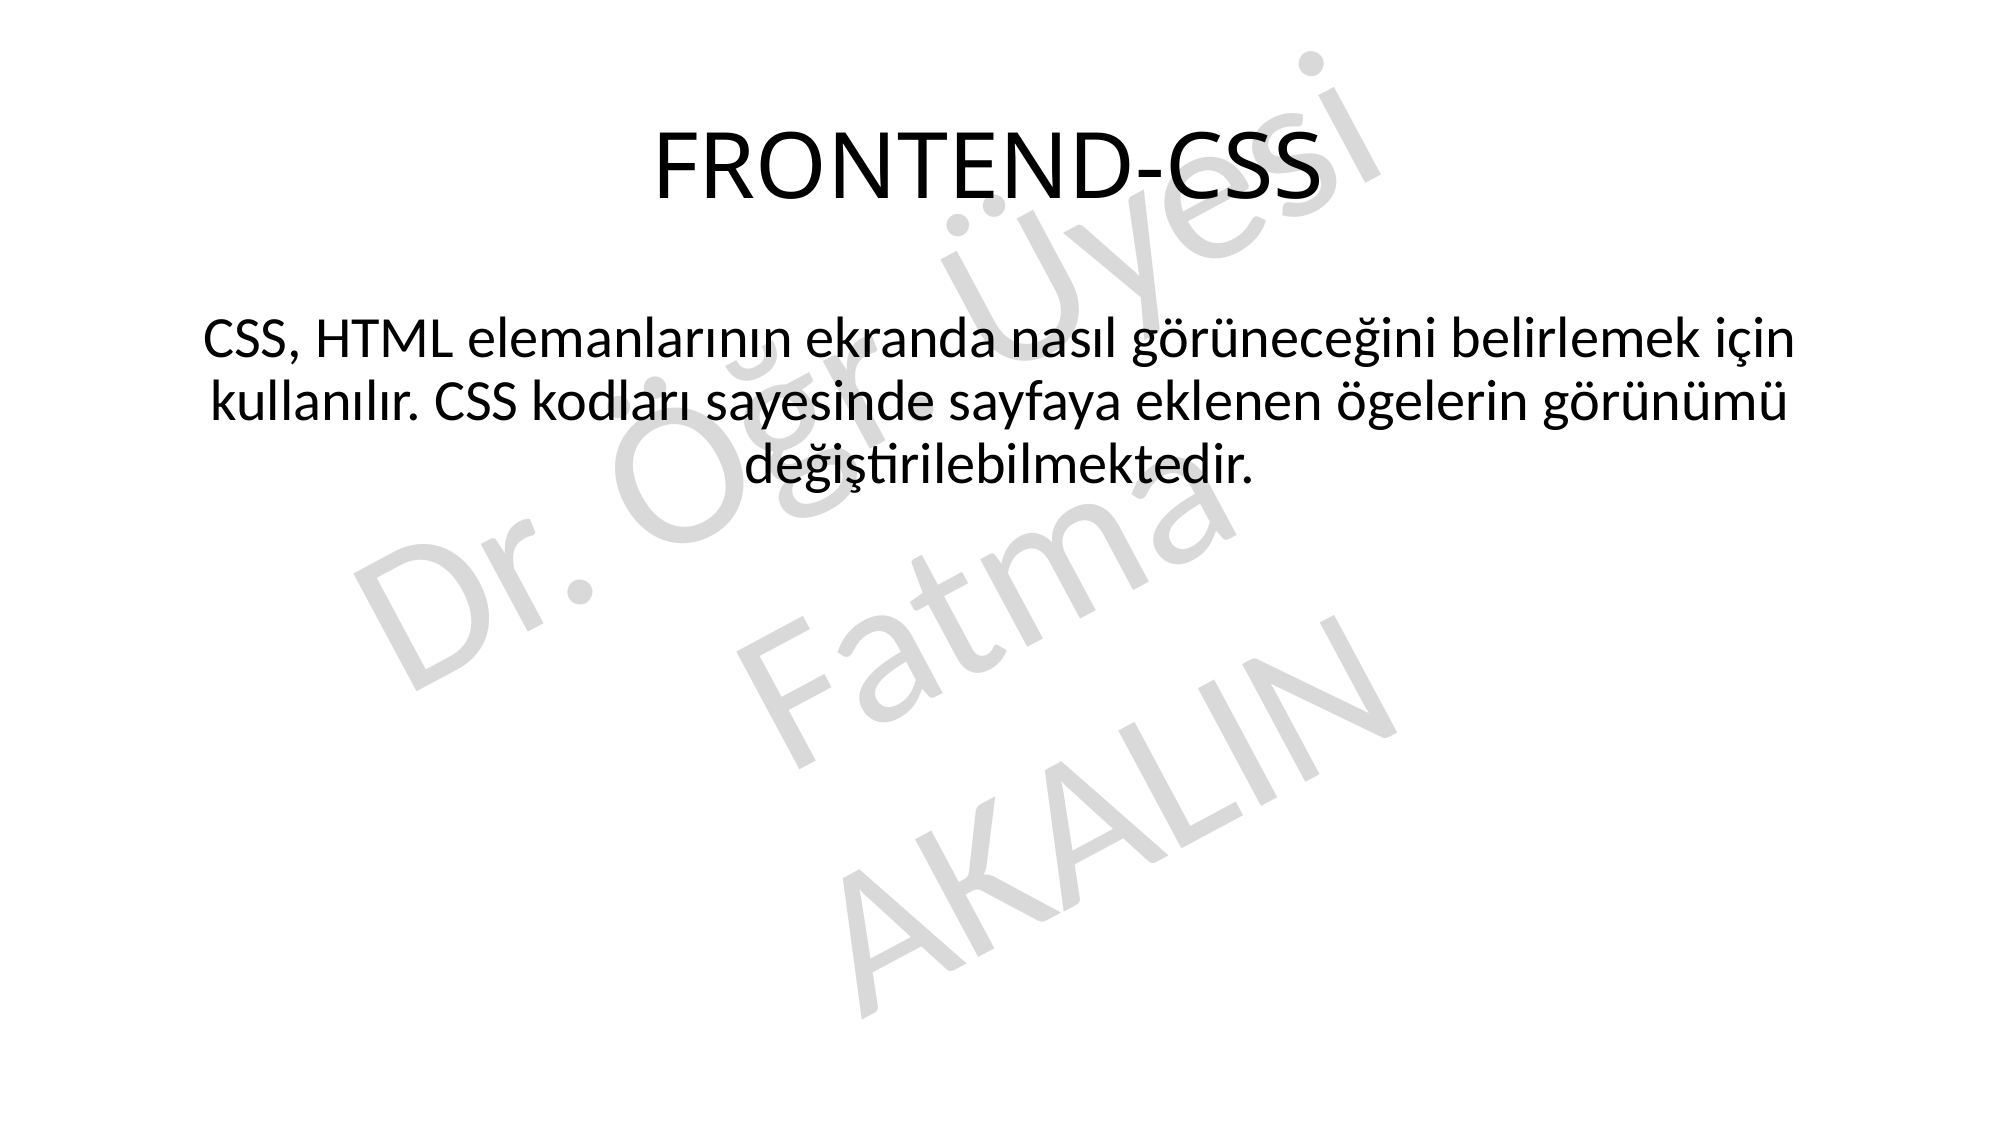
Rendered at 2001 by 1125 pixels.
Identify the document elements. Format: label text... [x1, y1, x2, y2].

list CSS, HTML elemanlarının ekranda nasıl görüneceğini belirlemek için kullanılır. CSS kodları sayesinde sayfaya eklenen ögelerin görünümü değiştirilebilmektedir. [137, 299, 1863, 1014]
title FRONTEND-CSS [137, 59, 1863, 278]
